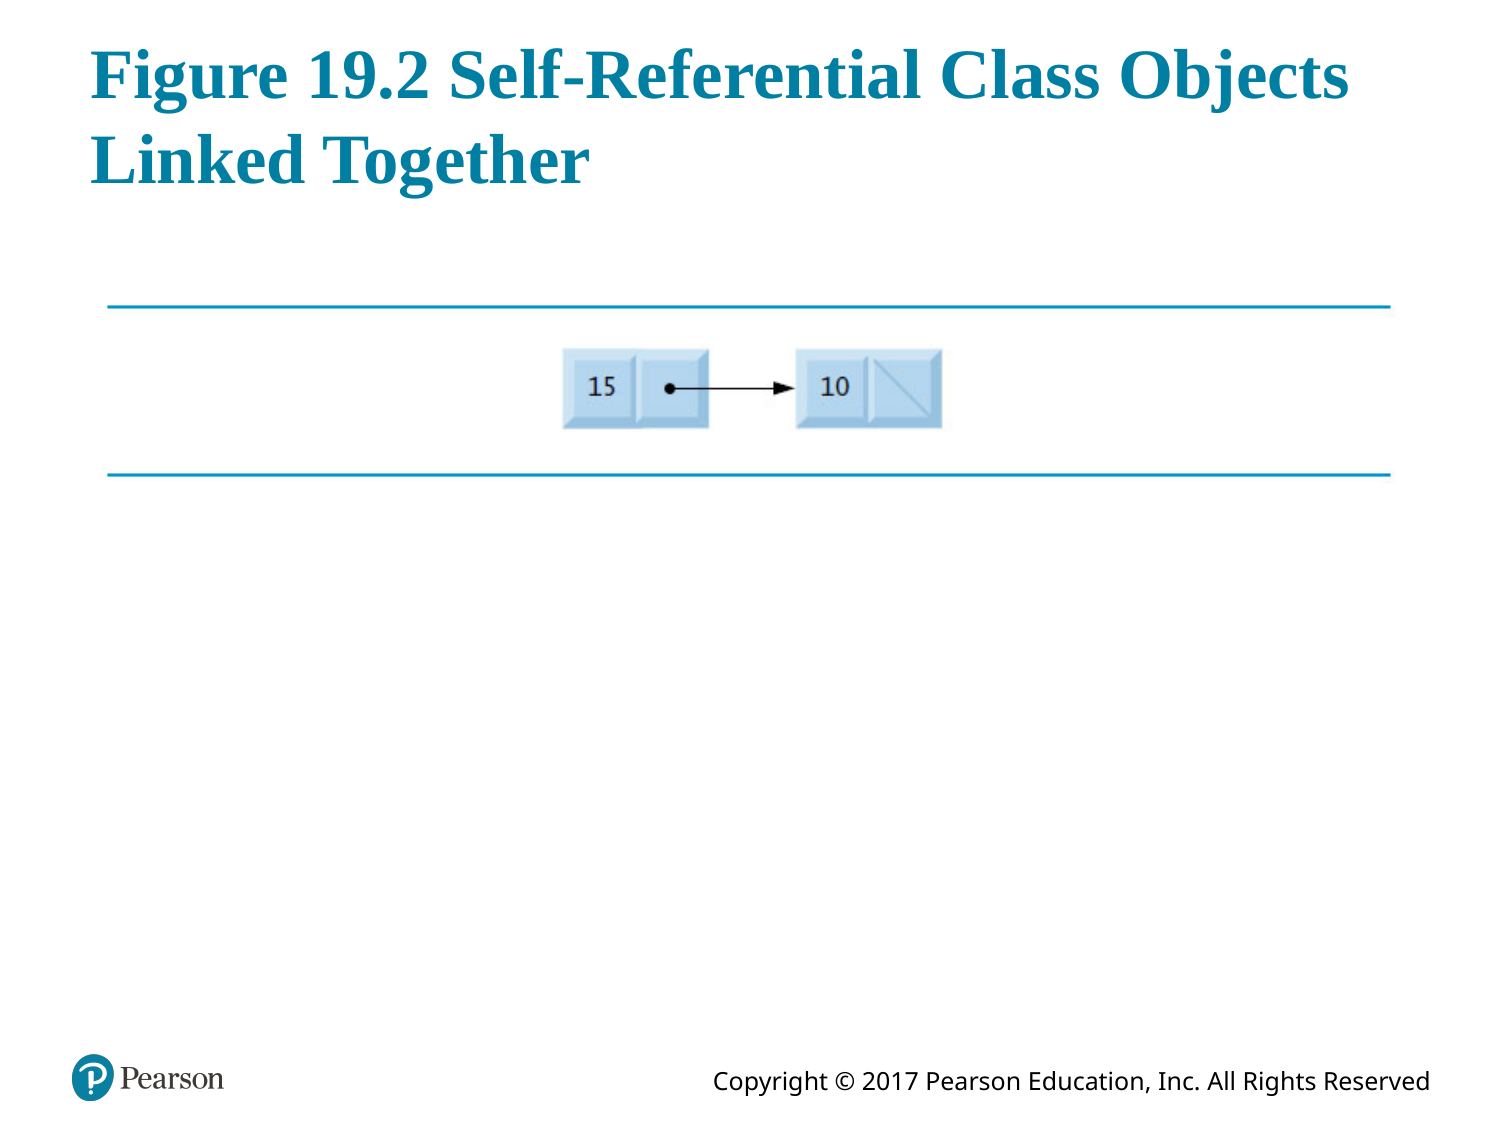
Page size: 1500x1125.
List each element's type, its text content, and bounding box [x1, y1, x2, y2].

picture [72, 1054, 88, 1070]
title Figure 19.2 Self-Referential Class Objects Linked Together [75, 37, 1425, 213]
picture [80, 1063, 106, 1088]
picture [94, 292, 1406, 488]
picture [72, 1087, 83, 1101]
picture [98, 1054, 224, 1101]
